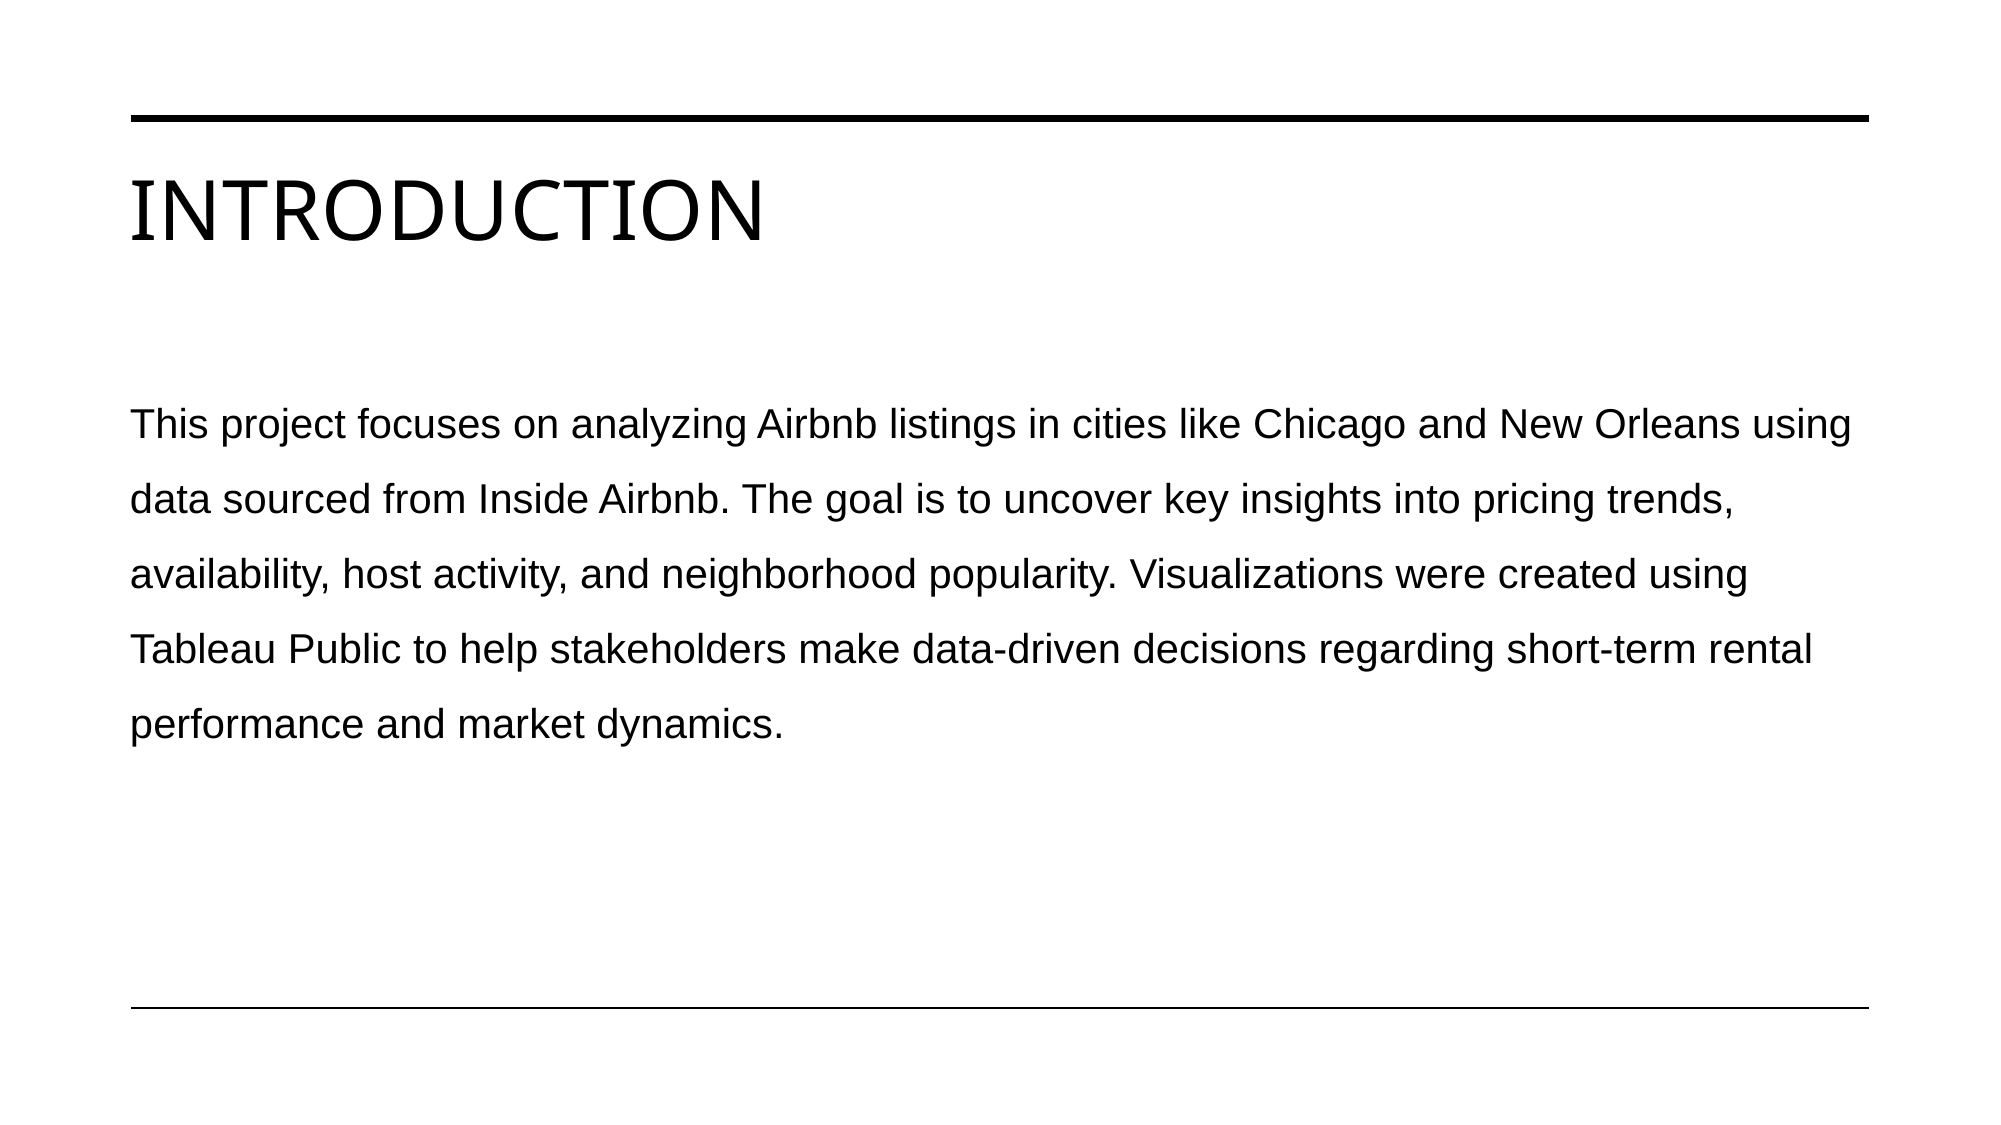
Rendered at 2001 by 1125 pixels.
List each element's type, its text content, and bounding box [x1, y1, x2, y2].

list This project focuses on analyzing Airbnb listings in cities like Chicago and New Orleans using data sourced from Inside Airbnb. The goal is to uncover key insights into pricing trends, availability, host activity, and neighborhood popularity. Visualizations were created using Tableau Public to help stakeholders make data-driven decisions regarding short-term rental performance and market dynamics. [114, 364, 1869, 978]
title Introduction [114, 149, 1869, 364]
